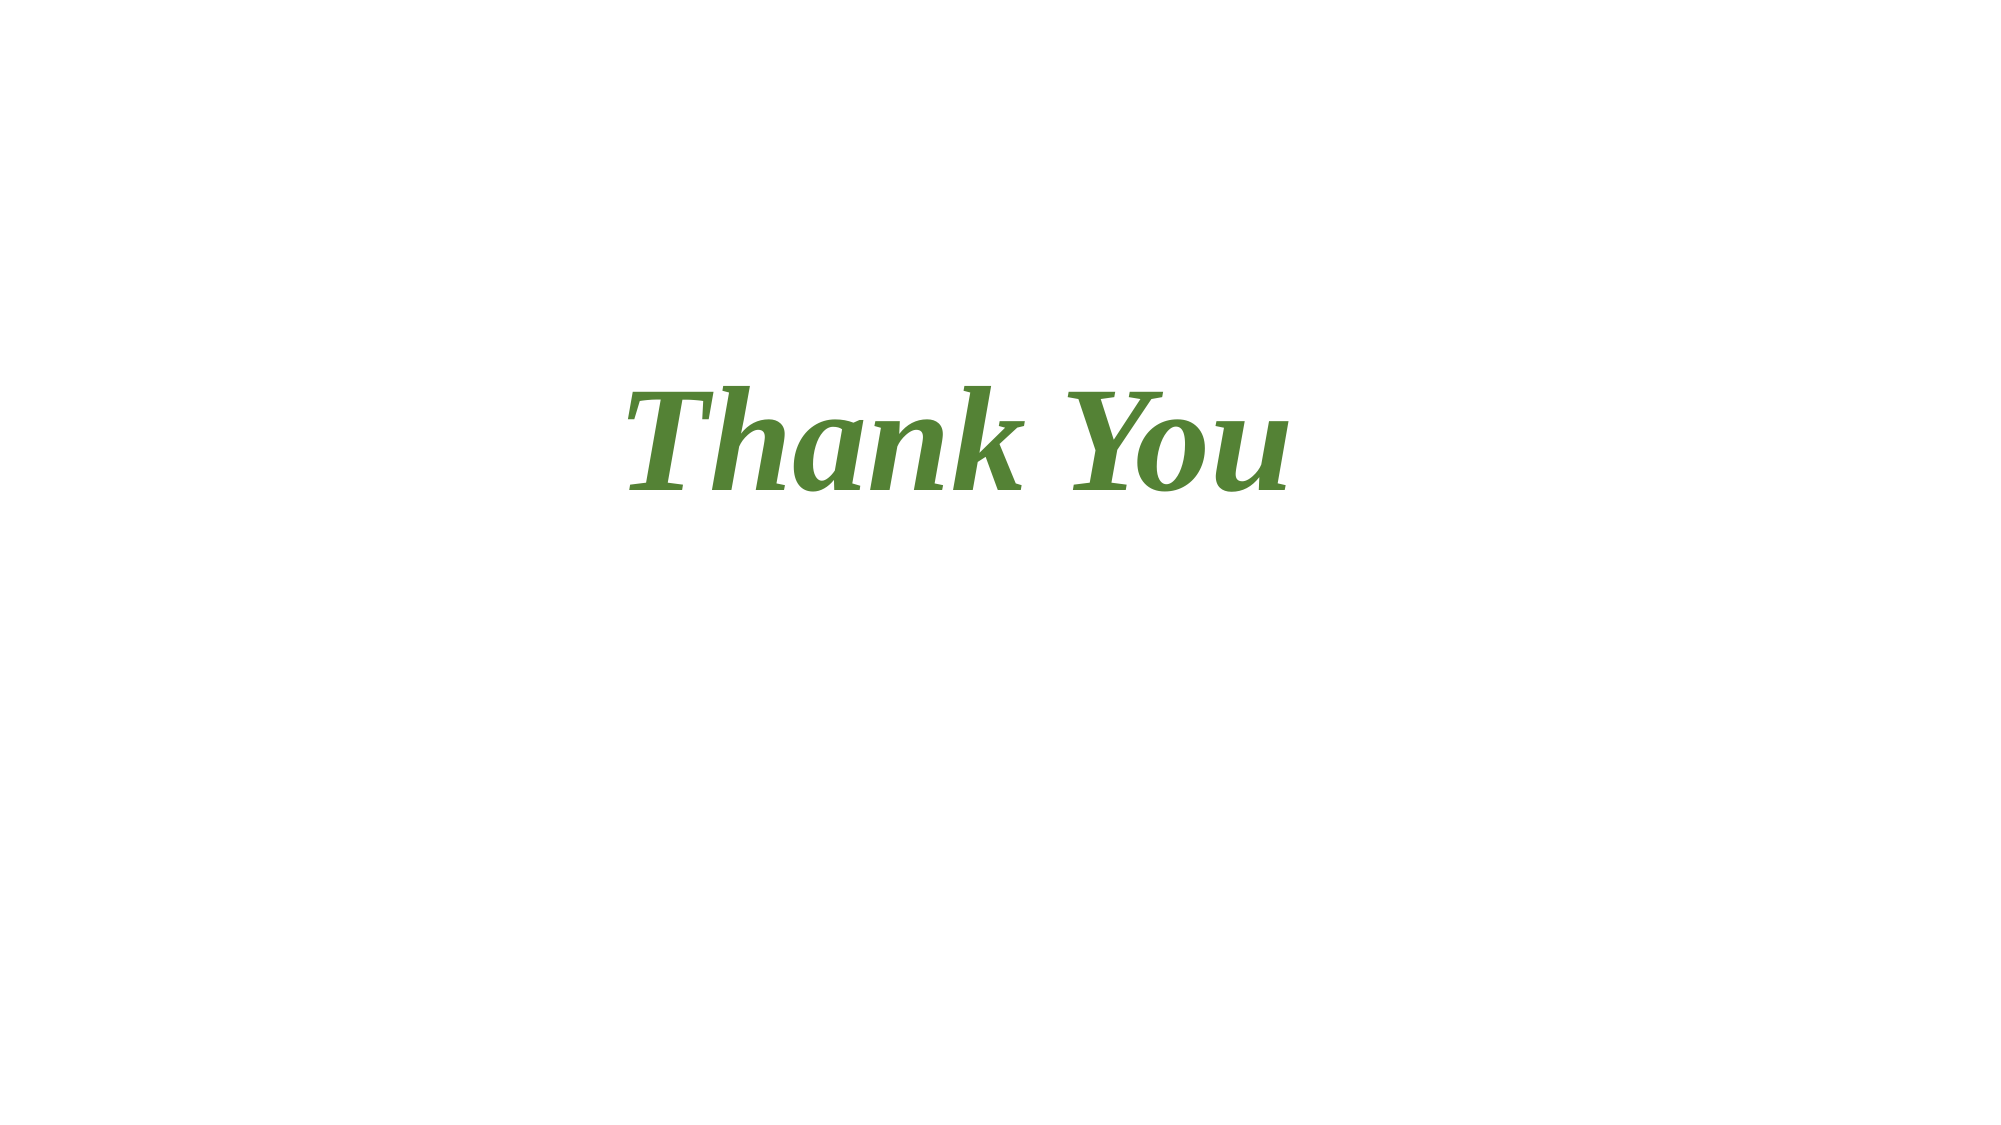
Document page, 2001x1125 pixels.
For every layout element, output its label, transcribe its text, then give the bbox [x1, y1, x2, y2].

text_box Thank You [528, 332, 1848, 528]
